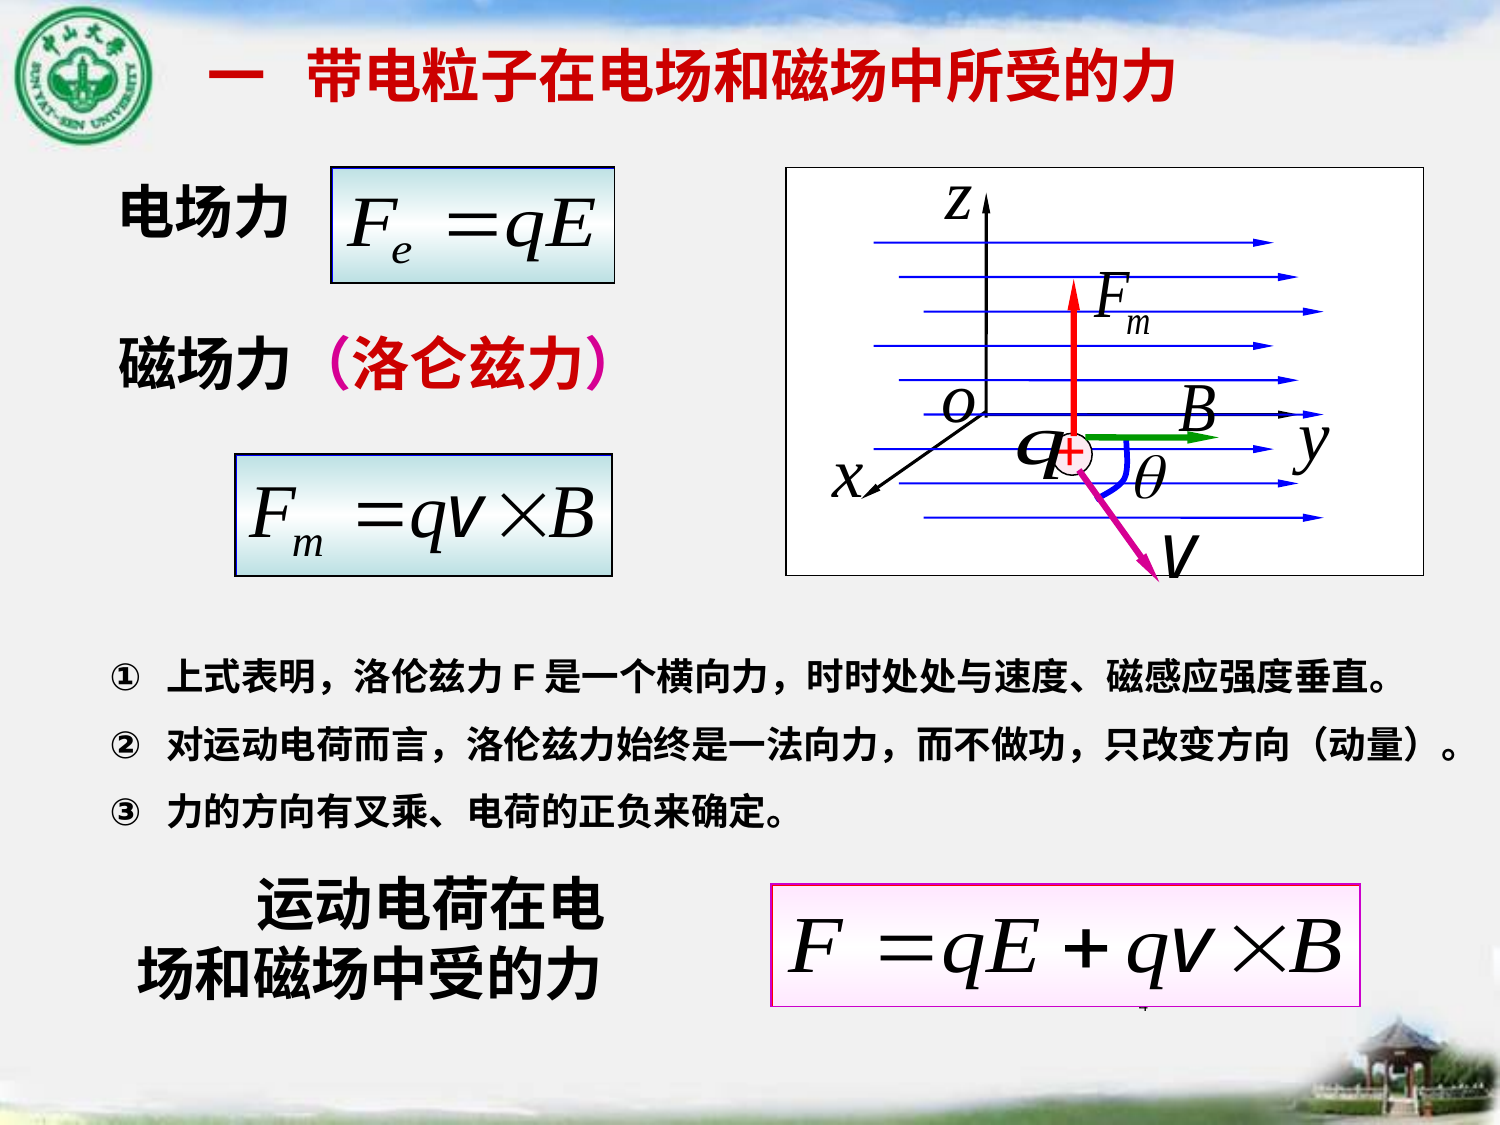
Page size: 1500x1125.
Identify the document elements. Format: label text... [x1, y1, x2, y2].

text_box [235, 454, 612, 576]
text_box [121, 859, 1360, 1016]
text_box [785, 167, 1424, 576]
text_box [998, 404, 1212, 599]
text_box 一 带电粒子在电场和磁场中所受的力 [192, 32, 1500, 117]
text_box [100, 167, 614, 283]
picture [0, 0, 1500, 1125]
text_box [1162, 354, 1231, 443]
text_box 磁场力（洛仑兹力） [103, 320, 737, 405]
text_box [1073, 242, 1162, 437]
text_box 上式表明，洛伦兹力F是一个横向力，时时处处与速度、磁感应强度垂直。 对运动电荷而言，洛伦兹力始终是一法向力，而不做功，只改变方向（动量）。 力的方向有叉乘、电荷的正负来确定。 [94, 623, 1494, 841]
